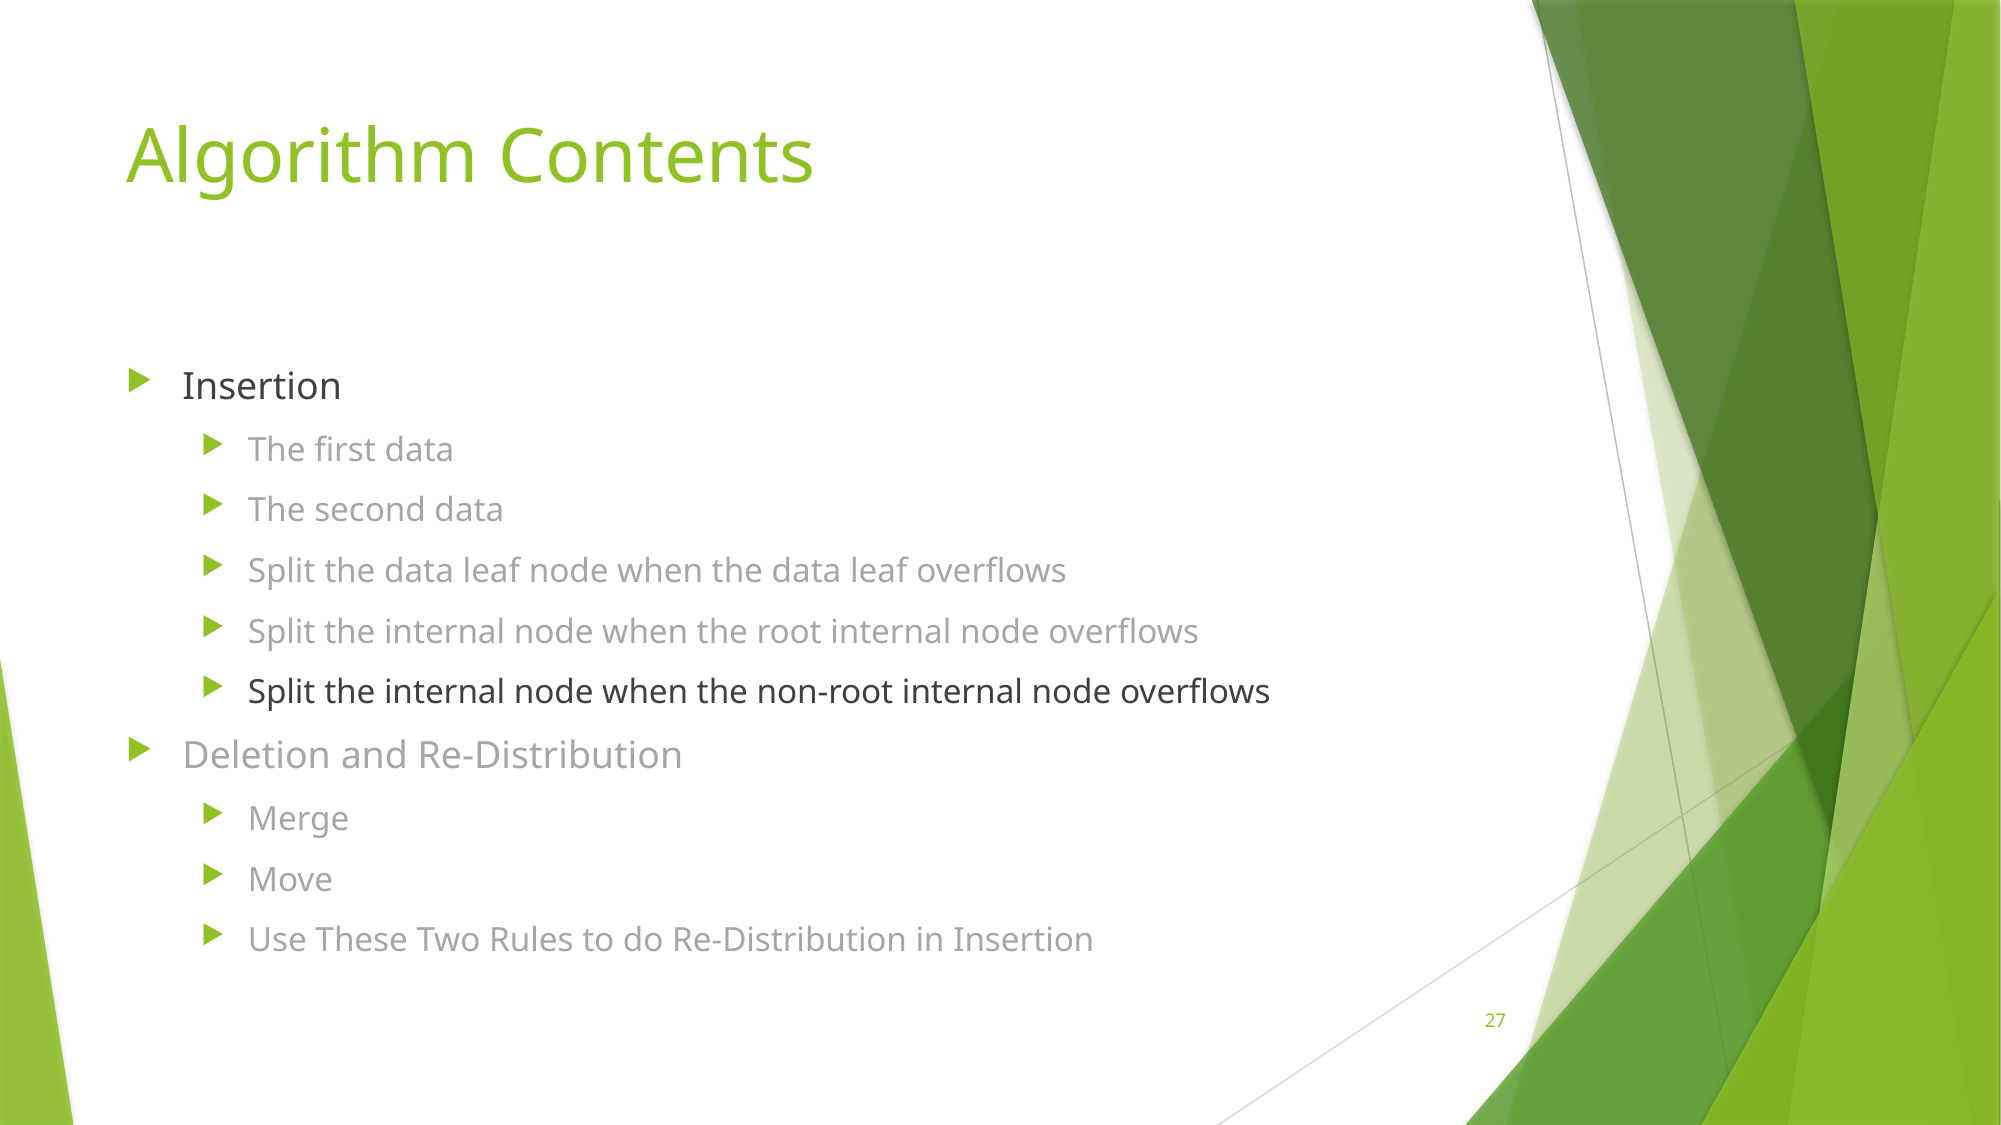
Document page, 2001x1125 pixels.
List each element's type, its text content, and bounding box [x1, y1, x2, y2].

list Insertion The first data The second data Split the data leaf node when the data leaf overflows Split the internal node when the root internal node overflows Split the internal node when the non-root internal node overflows Deletion and Re-Distribution Merge Move Use These Two Rules to do Re-Distribution in Insertion [111, 354, 1522, 1087]
title Algorithm Contents [111, 99, 1522, 317]
slide_number 27 [1409, 991, 1522, 1051]
